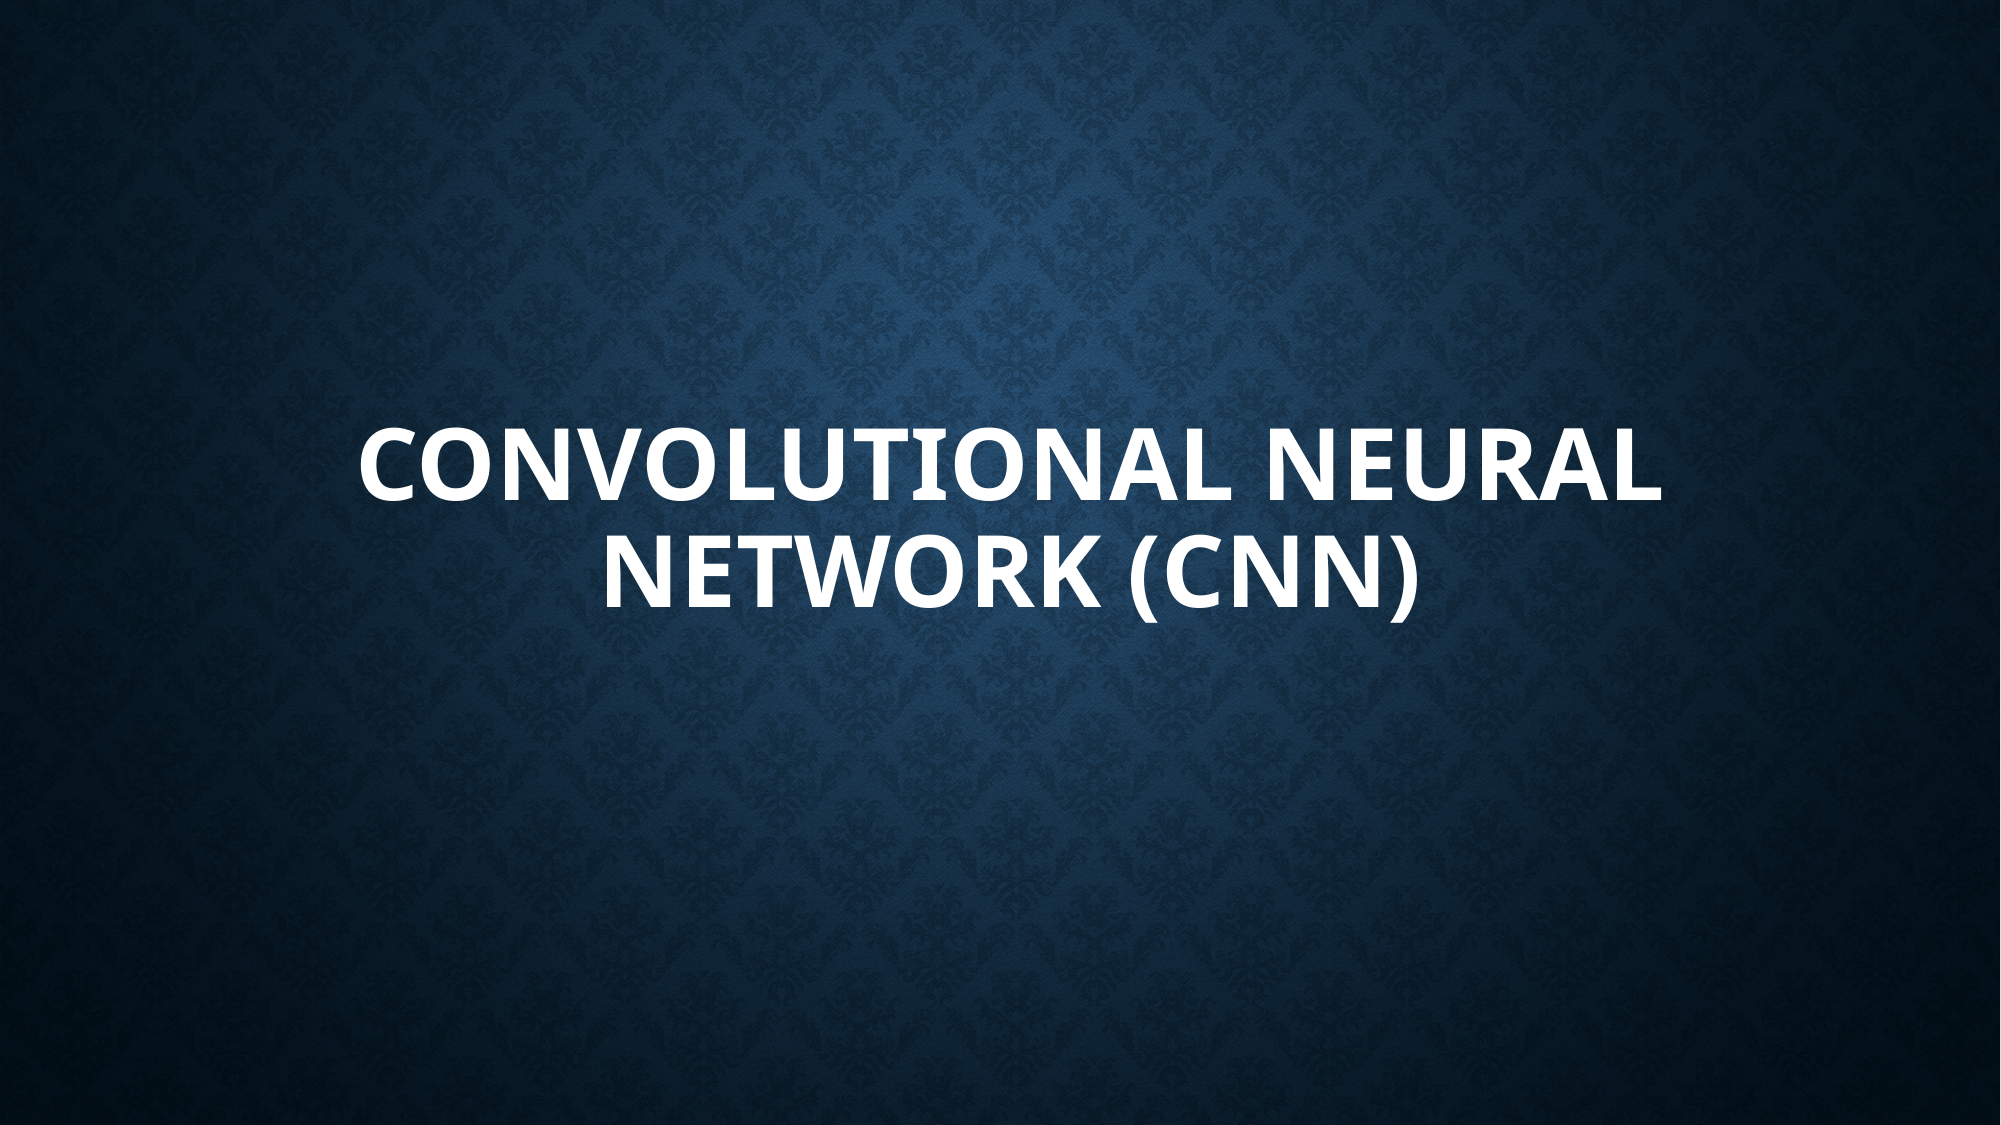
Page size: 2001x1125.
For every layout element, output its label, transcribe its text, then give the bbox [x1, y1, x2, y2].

title CONVOLUTIONAL NEURAL NETWORK (CNN) [272, 392, 1749, 637]
